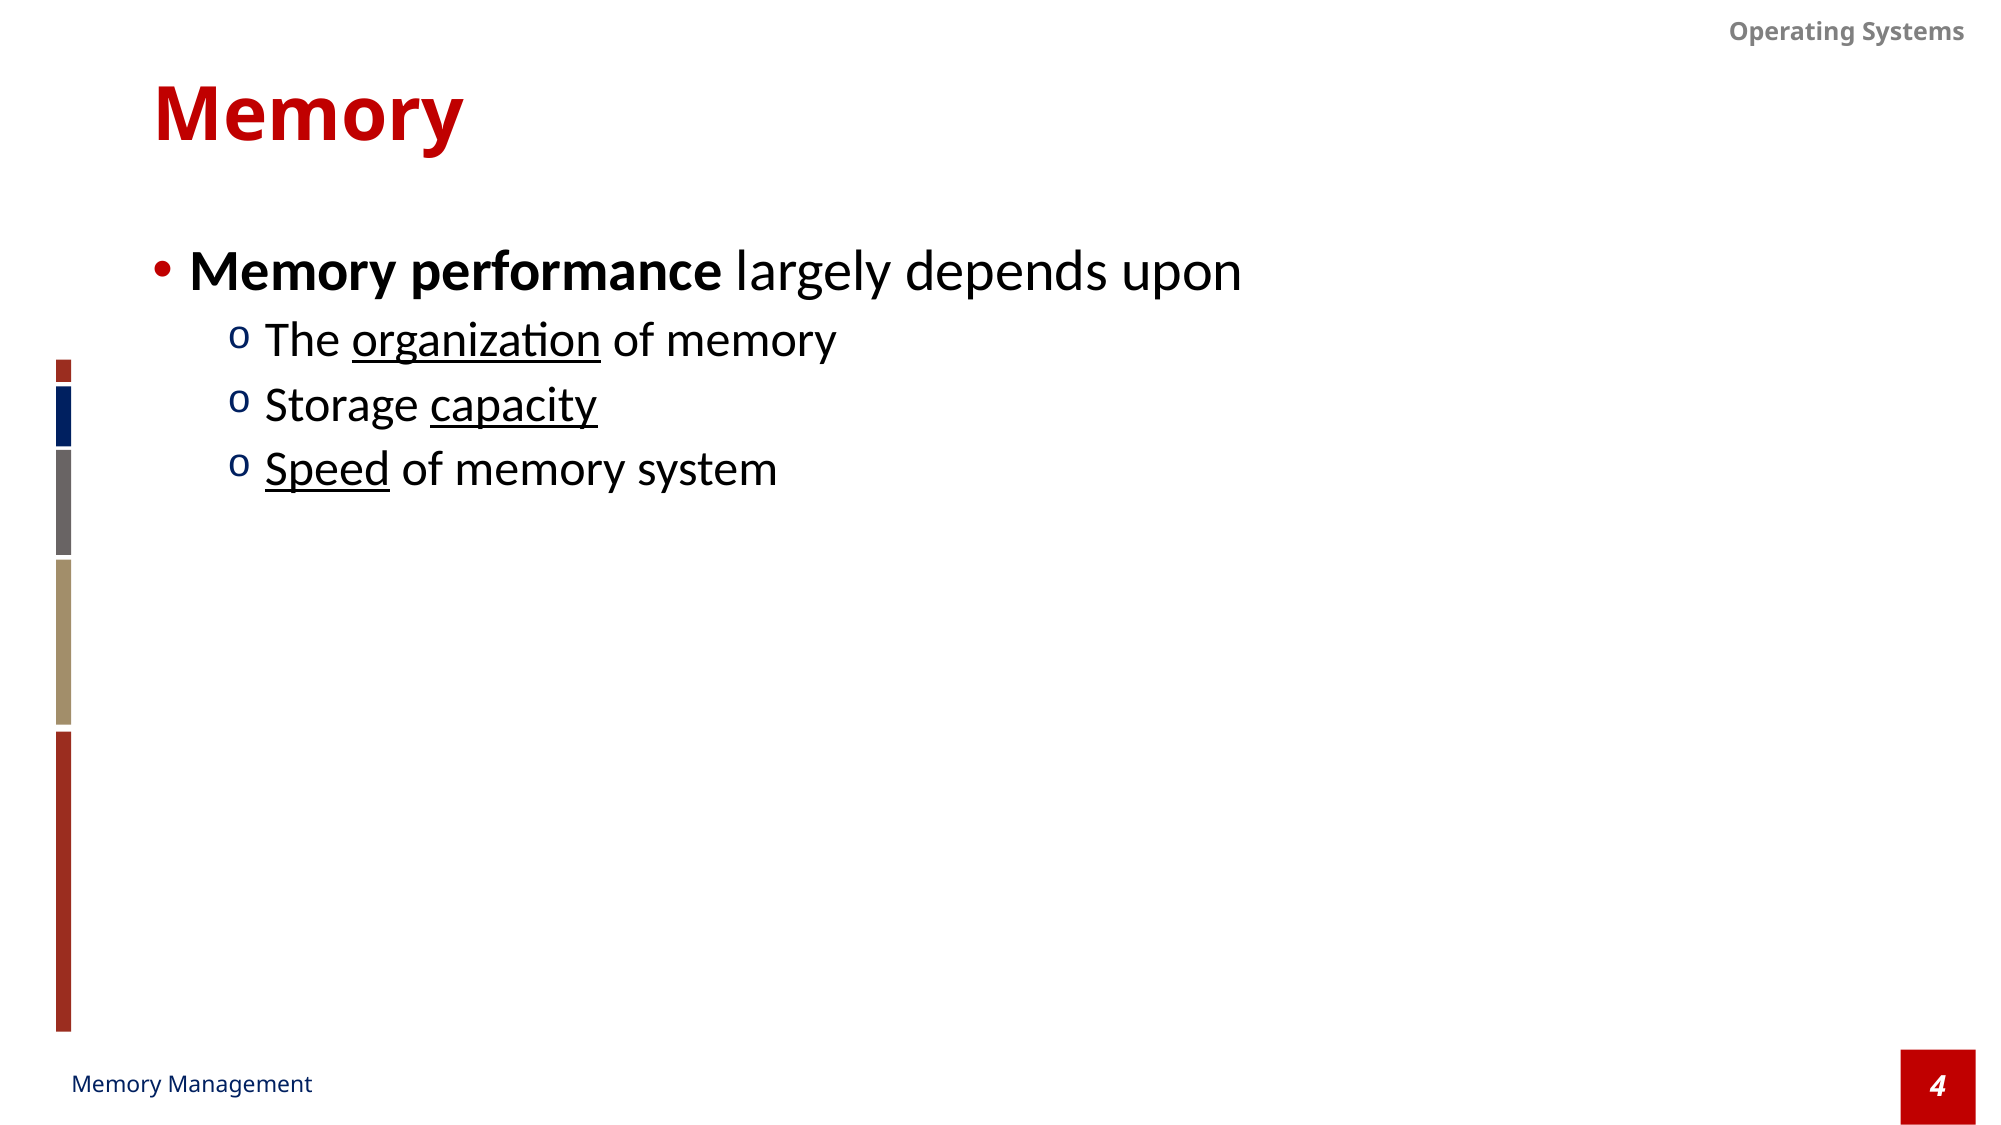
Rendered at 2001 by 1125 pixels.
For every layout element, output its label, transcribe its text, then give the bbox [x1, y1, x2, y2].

title Memory [137, 7, 1863, 226]
list Memory performance largely depends upon The organization of memory Storage capacity Speed of memory system [137, 232, 1863, 1043]
